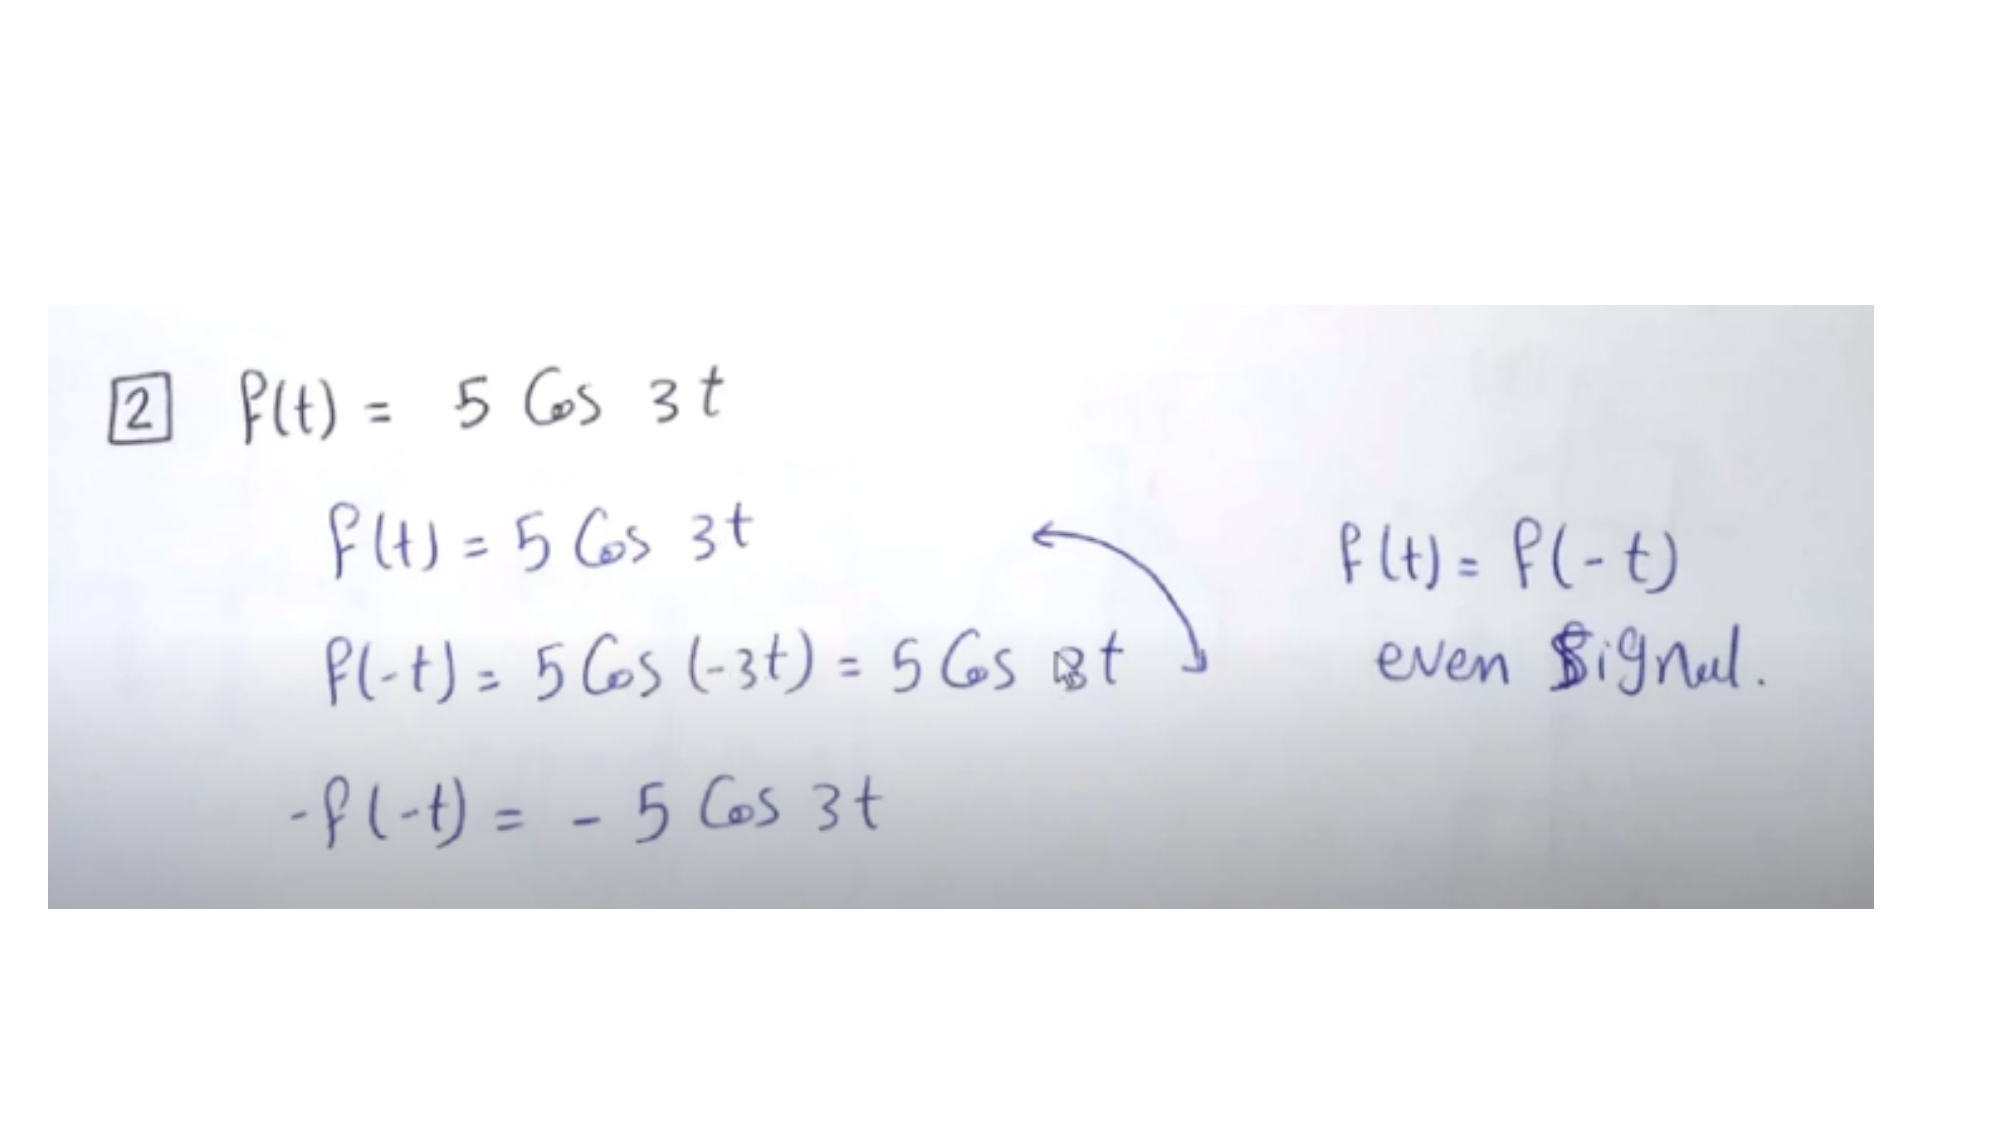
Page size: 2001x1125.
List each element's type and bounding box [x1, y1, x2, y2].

picture [48, 305, 1874, 909]
